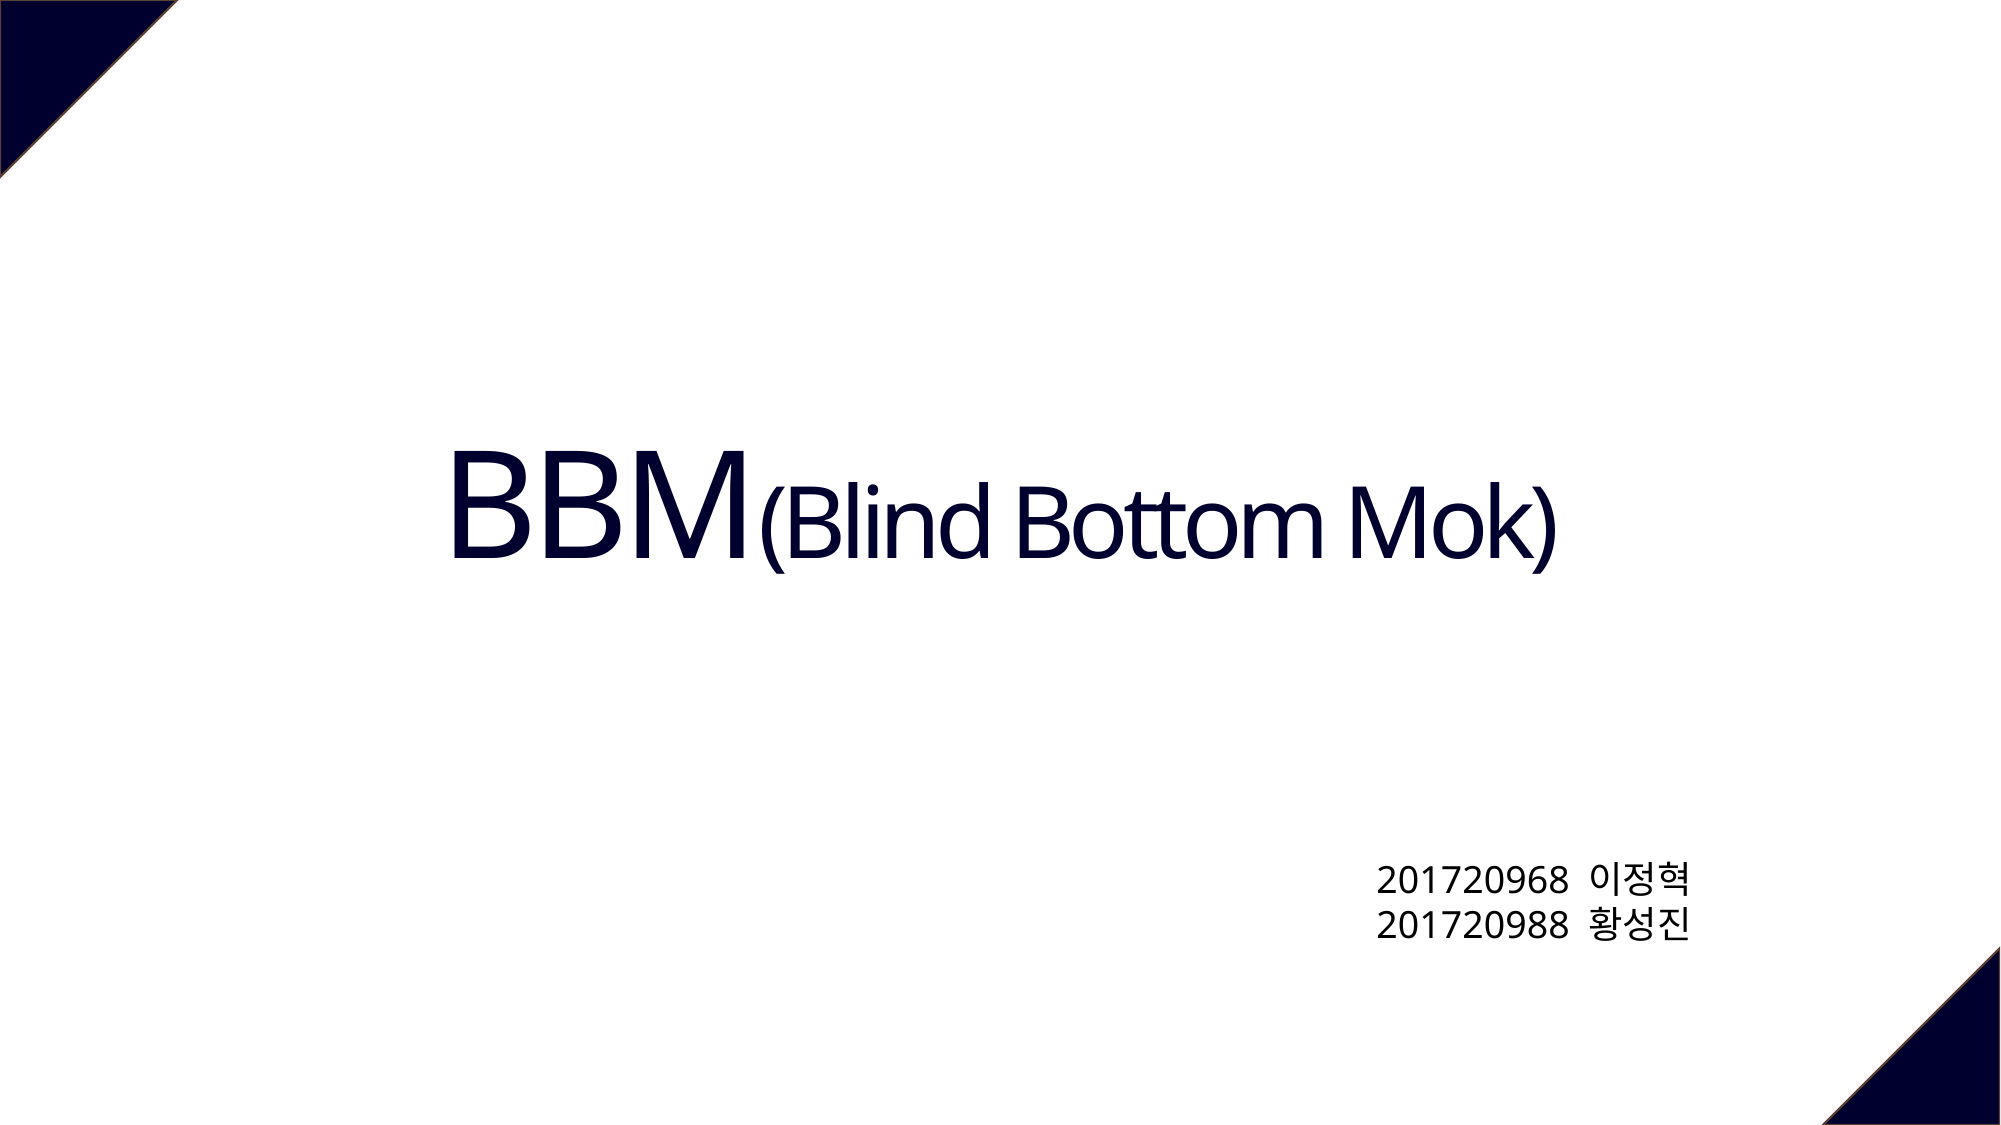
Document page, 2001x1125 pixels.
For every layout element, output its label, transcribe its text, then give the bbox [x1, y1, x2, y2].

text_box BBM(Blind Bottom Mok) [425, 401, 1575, 597]
text_box 201720968 이정혁 201720988 황성진 [1361, 849, 2000, 954]
